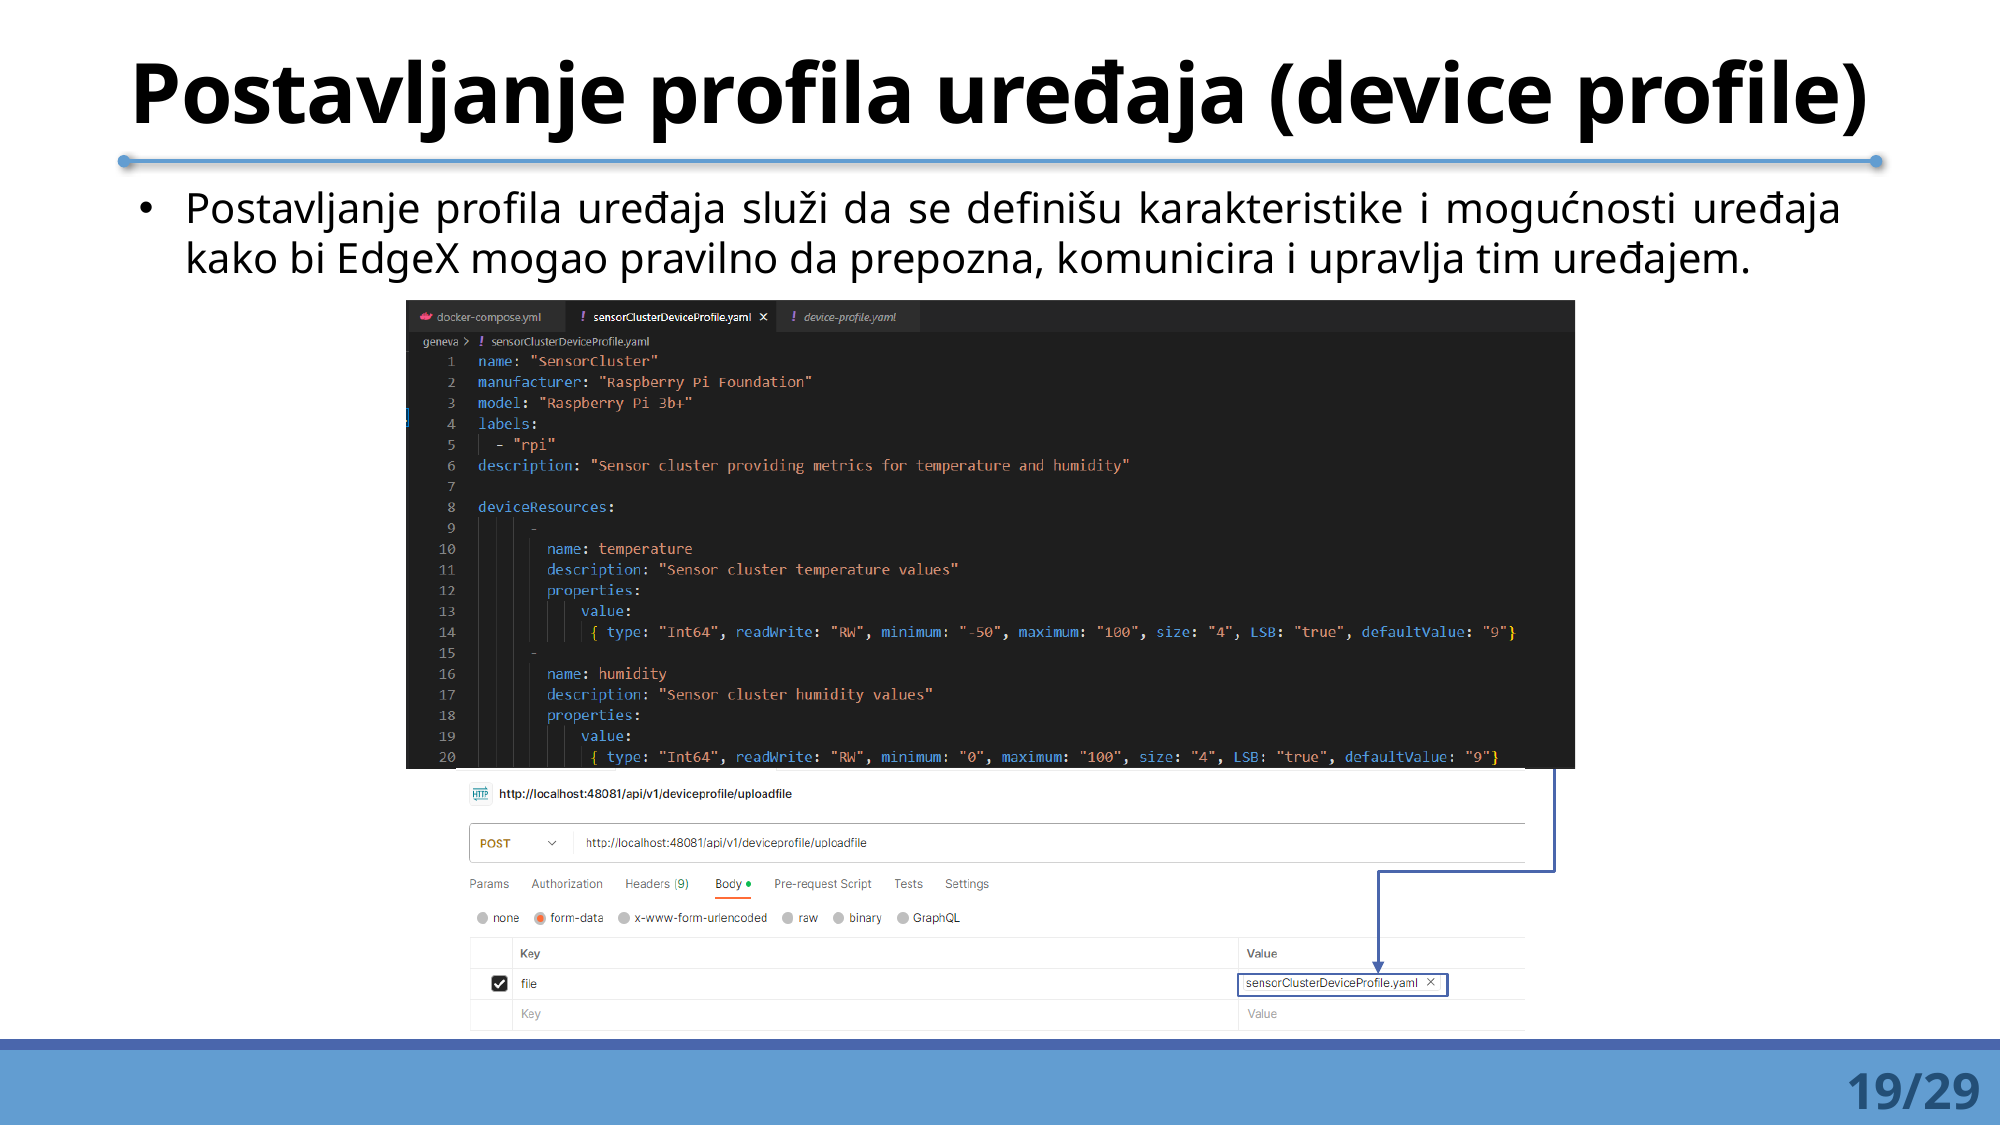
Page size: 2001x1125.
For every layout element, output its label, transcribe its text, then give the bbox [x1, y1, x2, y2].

title Postavljanje profila uređaja (device profile) [99, 42, 1900, 148]
text_box Postavljanje profila uređaja služi da se definišu karakteristike i mogućnosti uređaja kako bi EdgeX mogao pravilno da prepozna, komunicira i upravlja tim uređajem. [123, 174, 1858, 290]
picture [405, 299, 1576, 1038]
slide_number 19/29 [1824, 1054, 1996, 1125]
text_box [1363, 782, 1570, 961]
